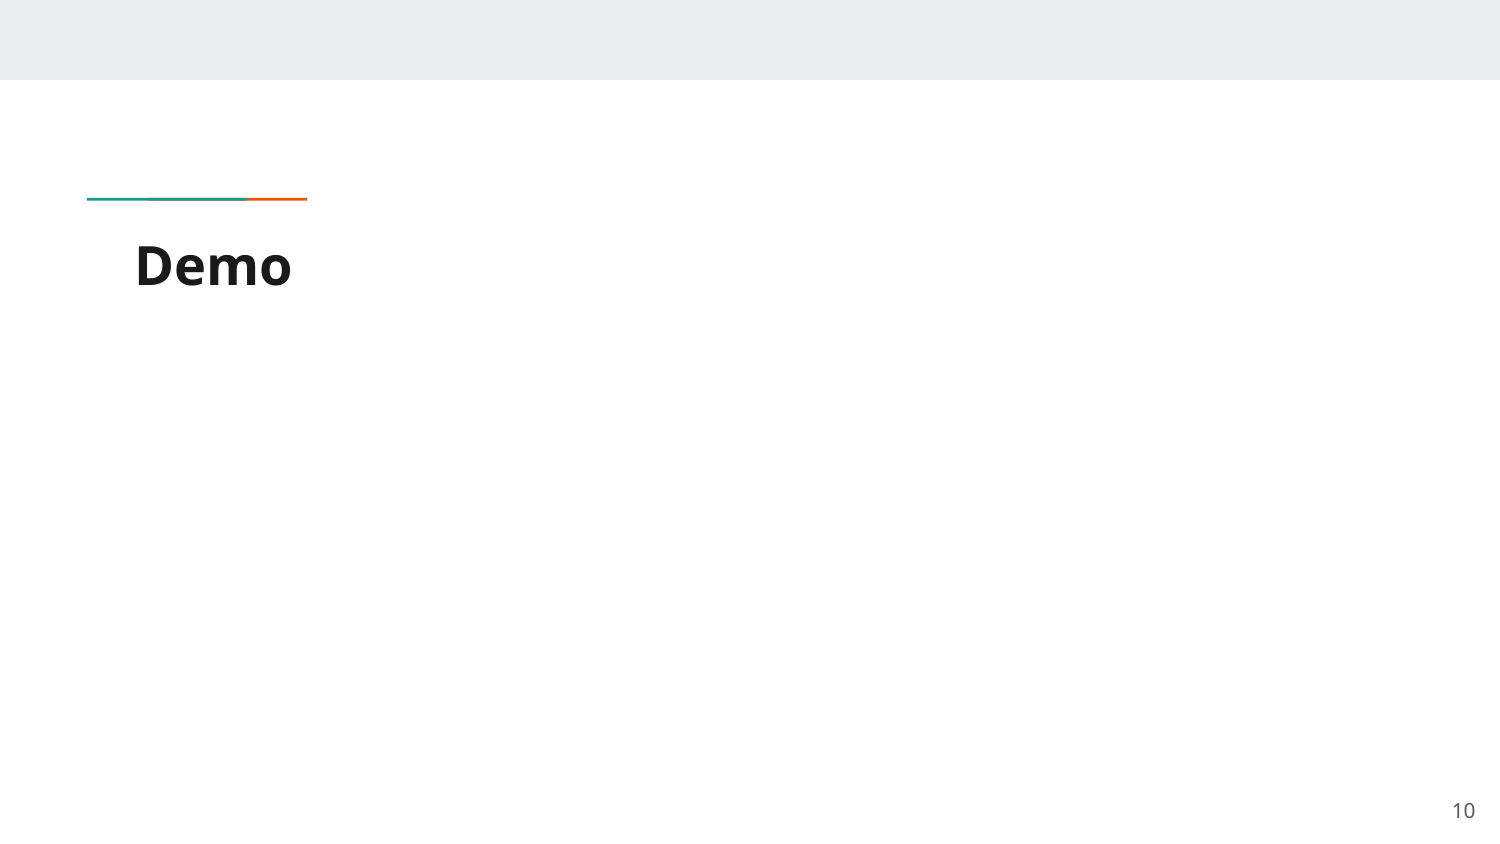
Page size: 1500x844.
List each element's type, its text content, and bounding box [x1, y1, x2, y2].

title Demo [119, 216, 1381, 305]
slide_number ‹#› [1400, 779, 1491, 844]
